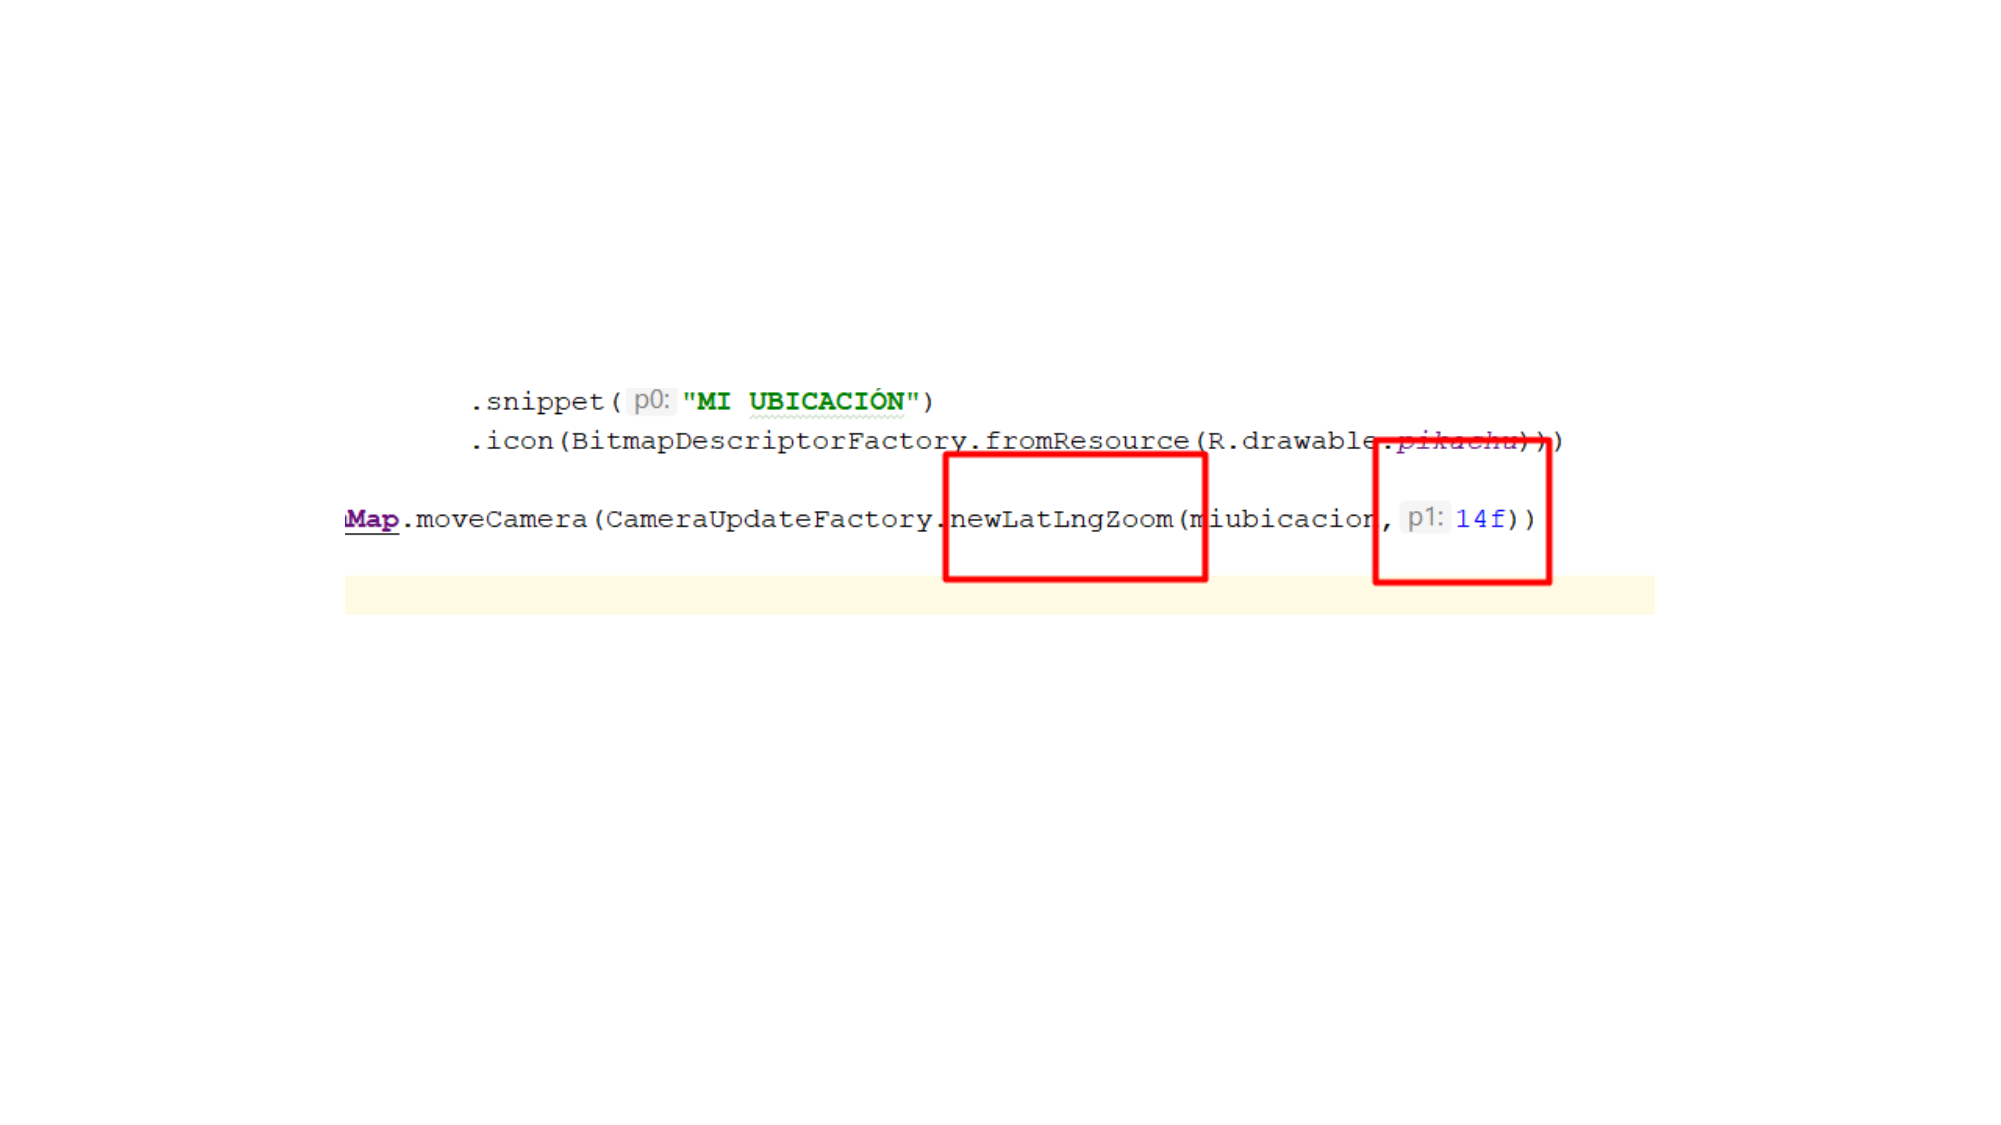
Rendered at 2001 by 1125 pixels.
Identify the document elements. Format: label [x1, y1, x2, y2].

picture [345, 388, 1655, 737]
